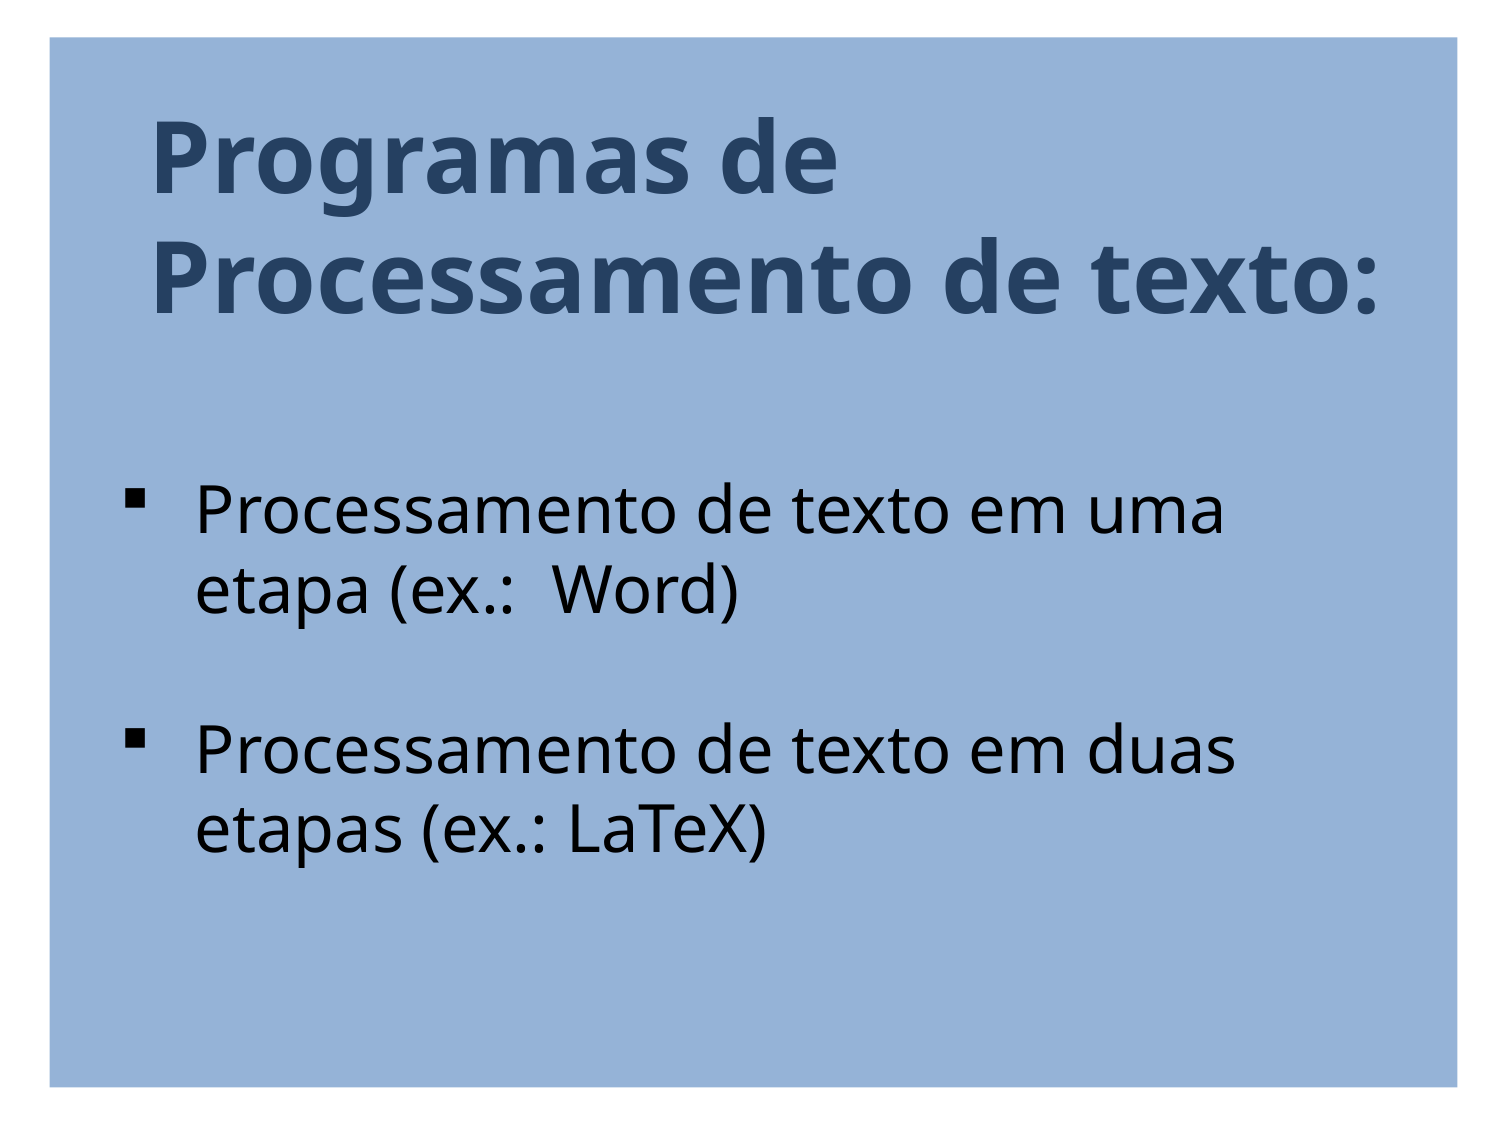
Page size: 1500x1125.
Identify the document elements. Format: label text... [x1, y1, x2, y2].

text_box Processamento de texto em uma etapa (ex.: Word) Processamento de texto em duas etapas (ex.: LaTeX) [105, 459, 1367, 874]
text_box [48, 35, 1459, 1089]
text_box Programas de Processamento de texto: [133, 85, 1407, 350]
